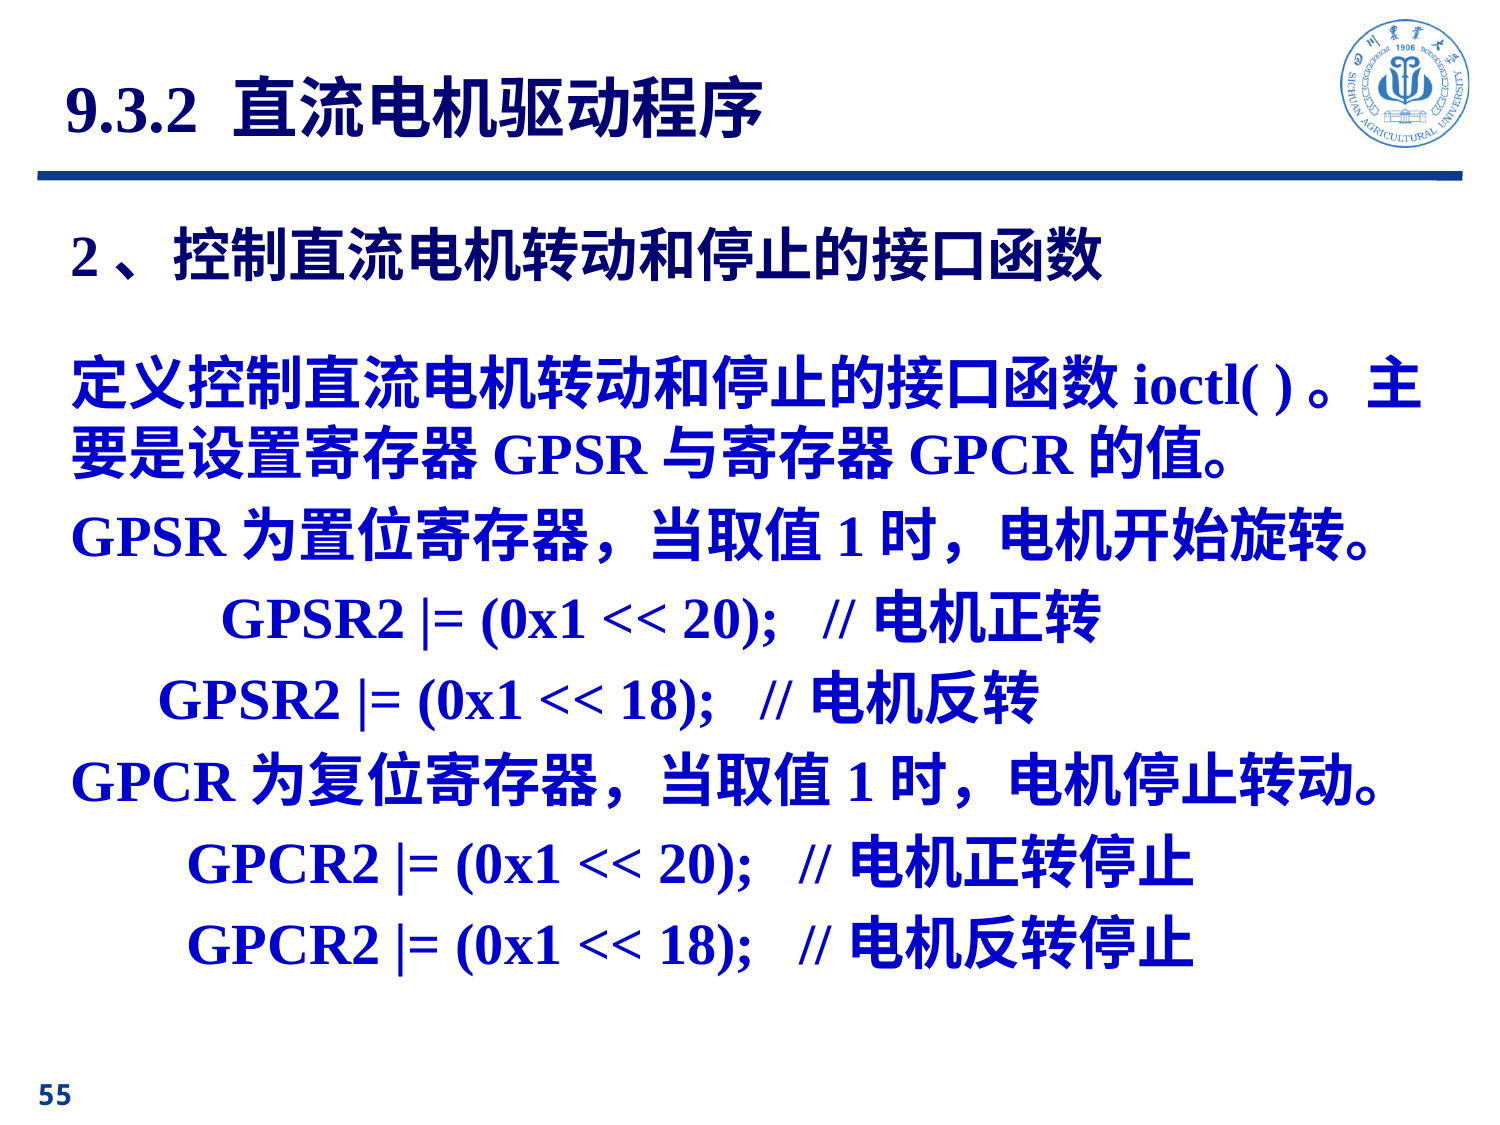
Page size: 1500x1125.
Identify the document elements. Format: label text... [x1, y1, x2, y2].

list 定义控制直流电机转动和停止的接口函数ioctl( )。主要是设置寄存器GPSR与寄存器GPCR的值。 GPSR为置位寄存器，当取值1时，电机开始旋转。 GPSR2 |= (0x1 << 20); //电机正转 GPSR2 |= (0x1 << 18); //电机反转 GPCR为复位寄存器，当取值1时，电机停止转动。 GPCR2 |= (0x1 << 20); //电机正转停止 GPCR2 |= (0x1 << 18); //电机反转停止 [55, 338, 1481, 1005]
title 2、控制直流电机转动和停止的接口函数 [55, 196, 1348, 311]
text_box 9.3.2 直流电机驱动程序 [50, 37, 1225, 175]
